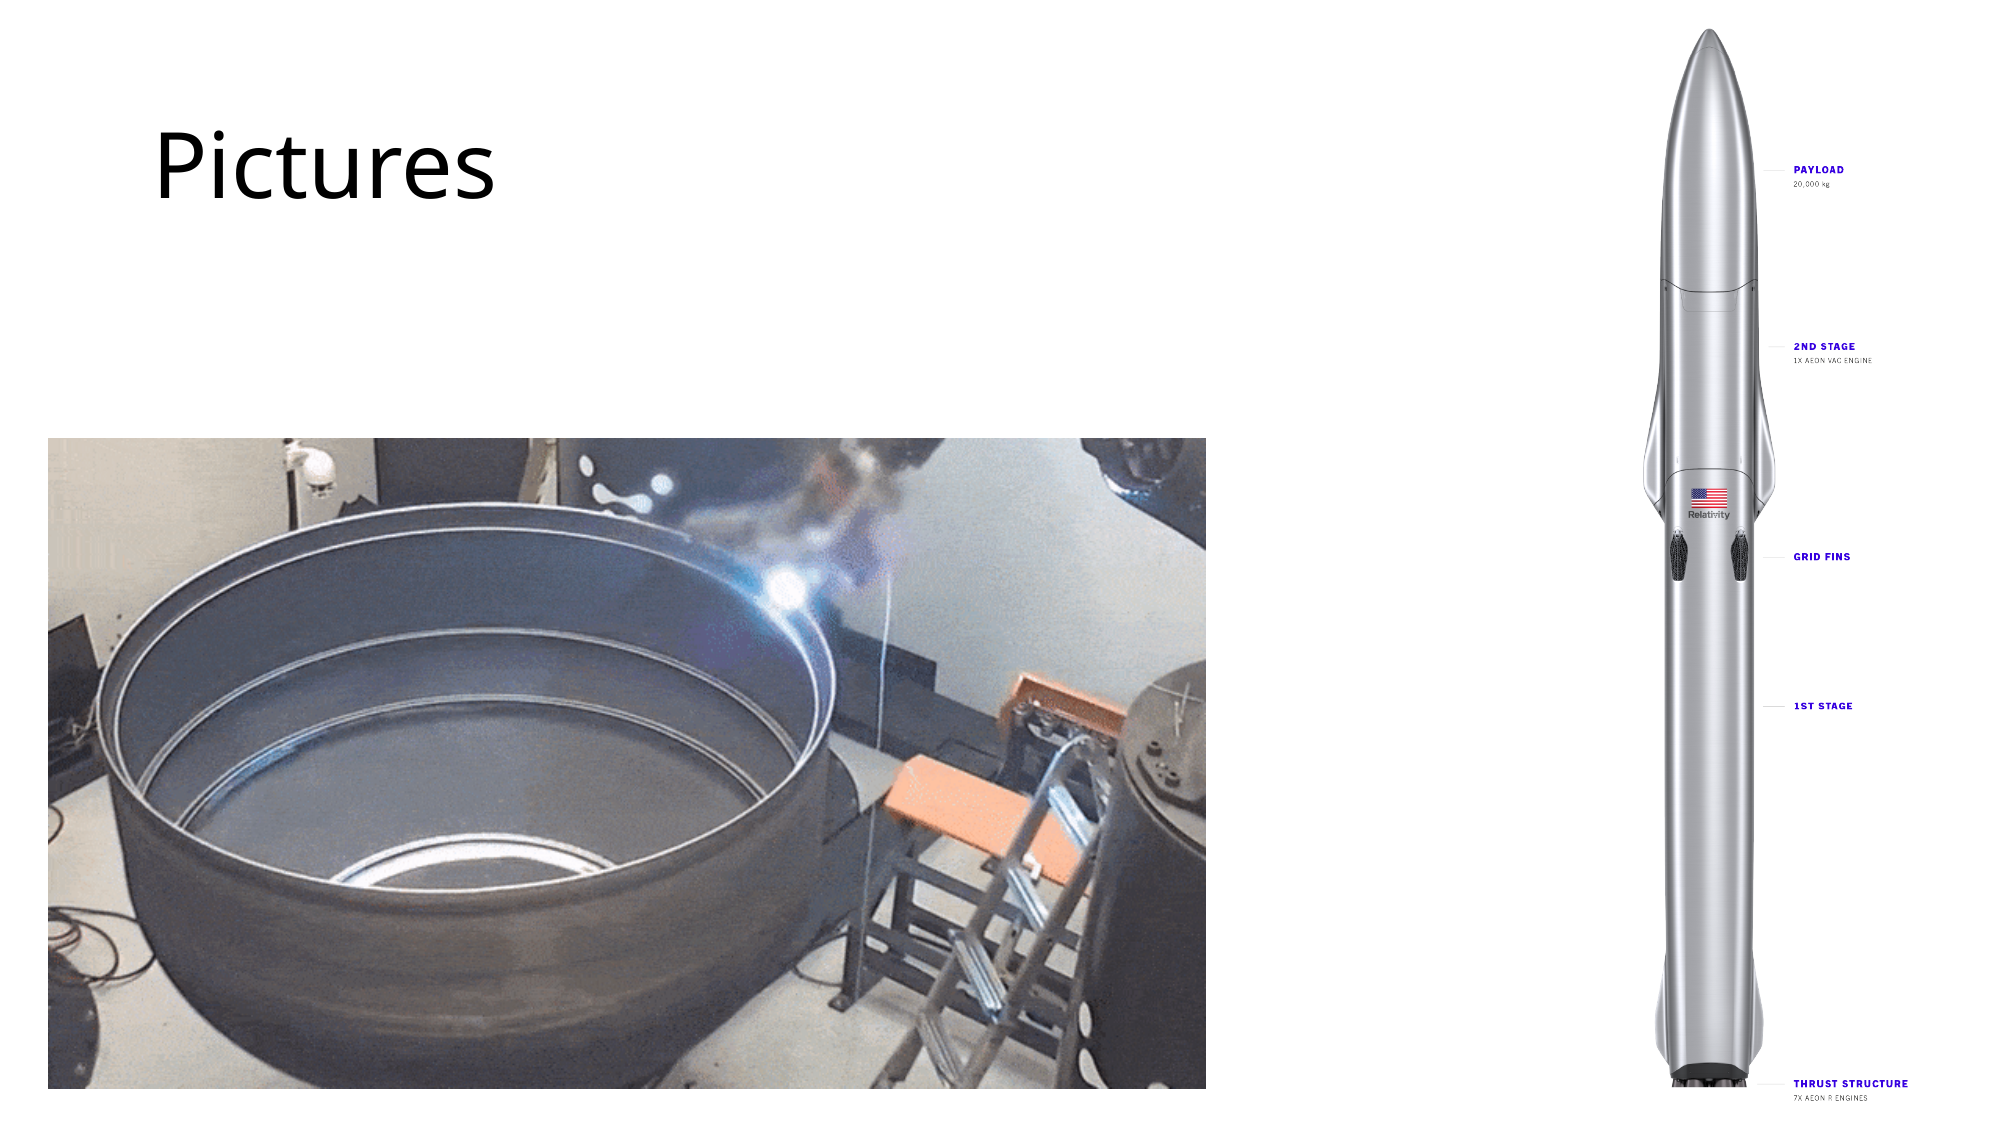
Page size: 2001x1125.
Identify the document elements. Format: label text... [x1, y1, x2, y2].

title Pictures [137, 59, 1640, 278]
picture [48, 438, 1206, 1089]
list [1640, 18, 1928, 1107]
